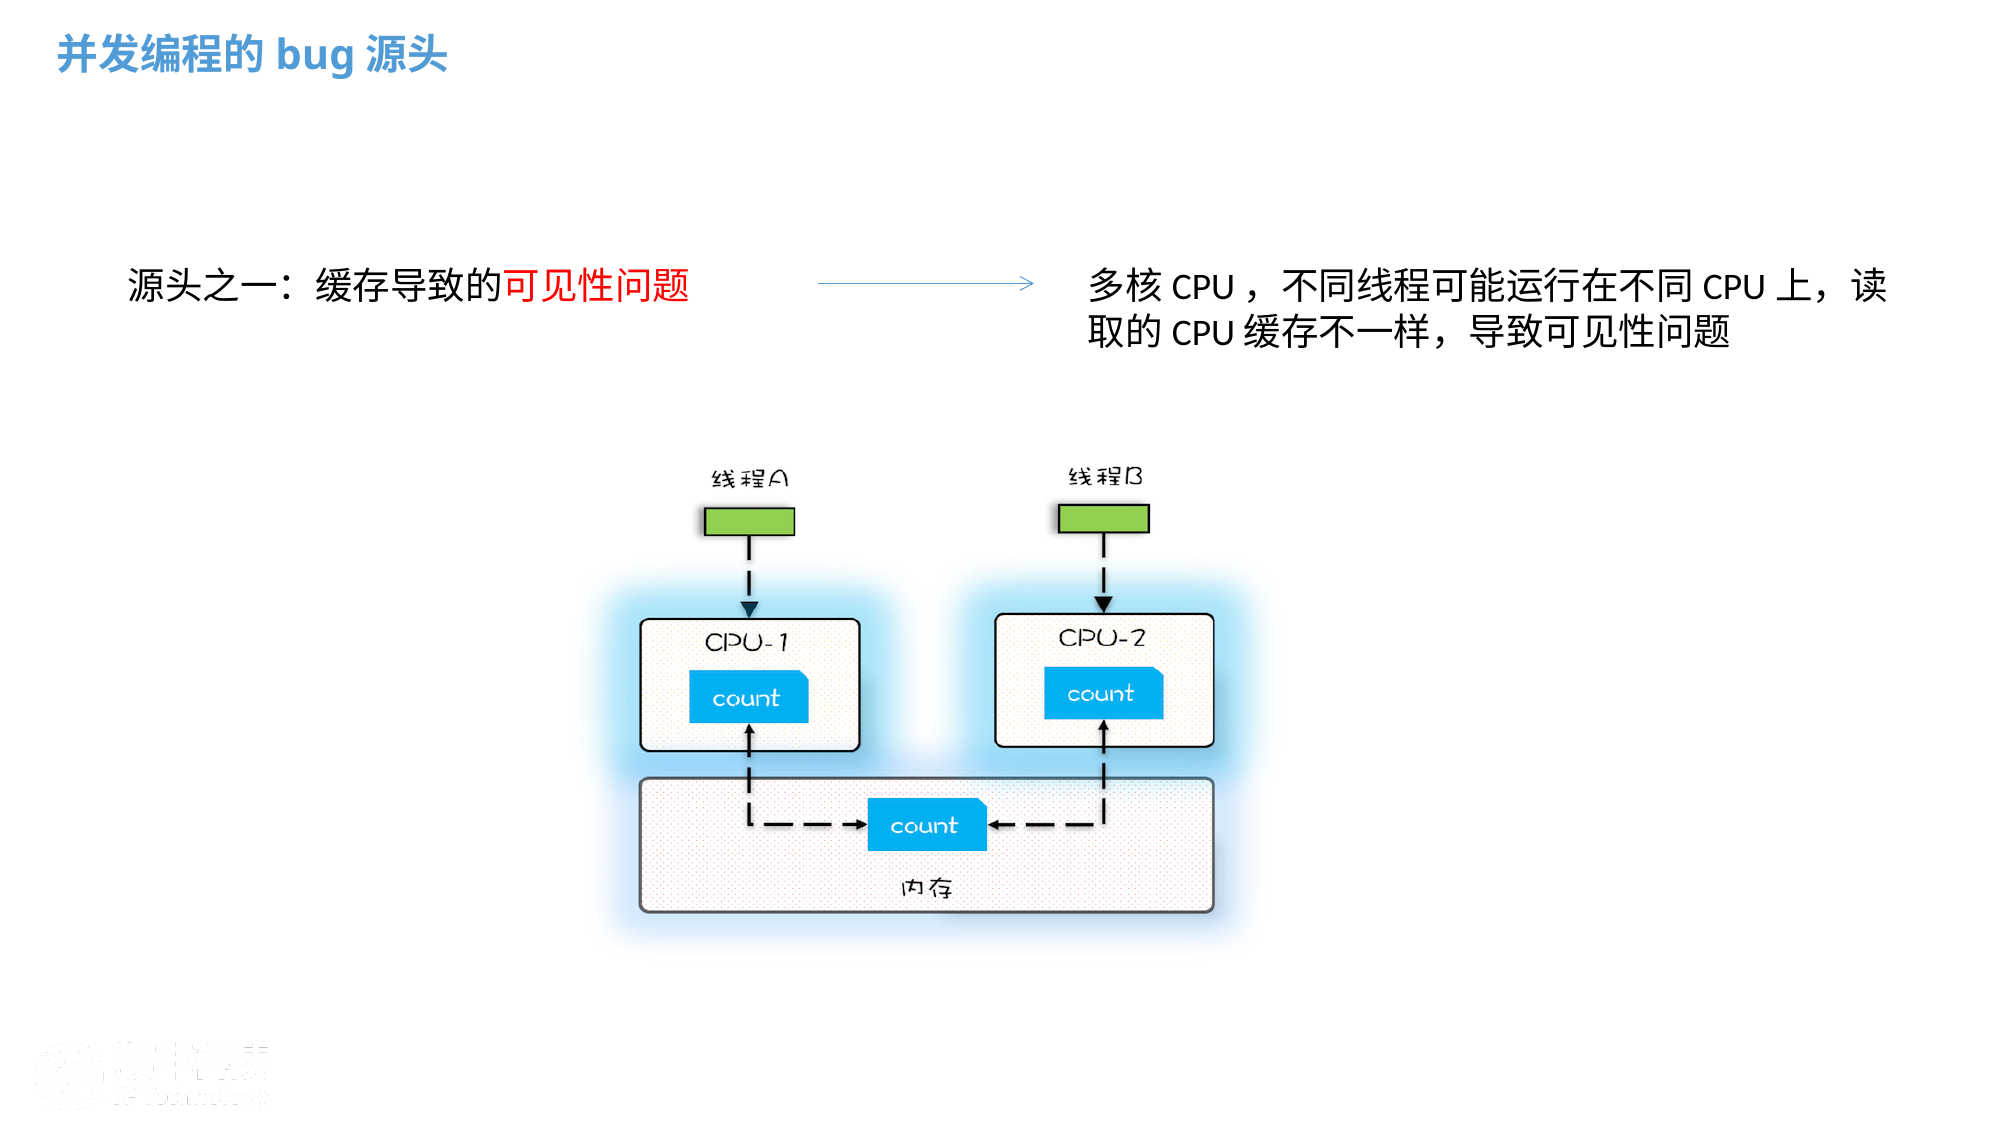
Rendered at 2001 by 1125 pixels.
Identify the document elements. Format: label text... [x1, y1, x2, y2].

text_box 并发编程的bug源头 [41, 20, 1925, 86]
text_box 多核CPU，不同线程可能运行在不同CPU上，读取的CPU缓存不一样，导致可见性问题 [1073, 255, 1929, 360]
picture [34, 1025, 292, 1125]
picture [399, 374, 1453, 966]
text_box 源头之一：缓存导致的可见性问题 [112, 255, 885, 315]
